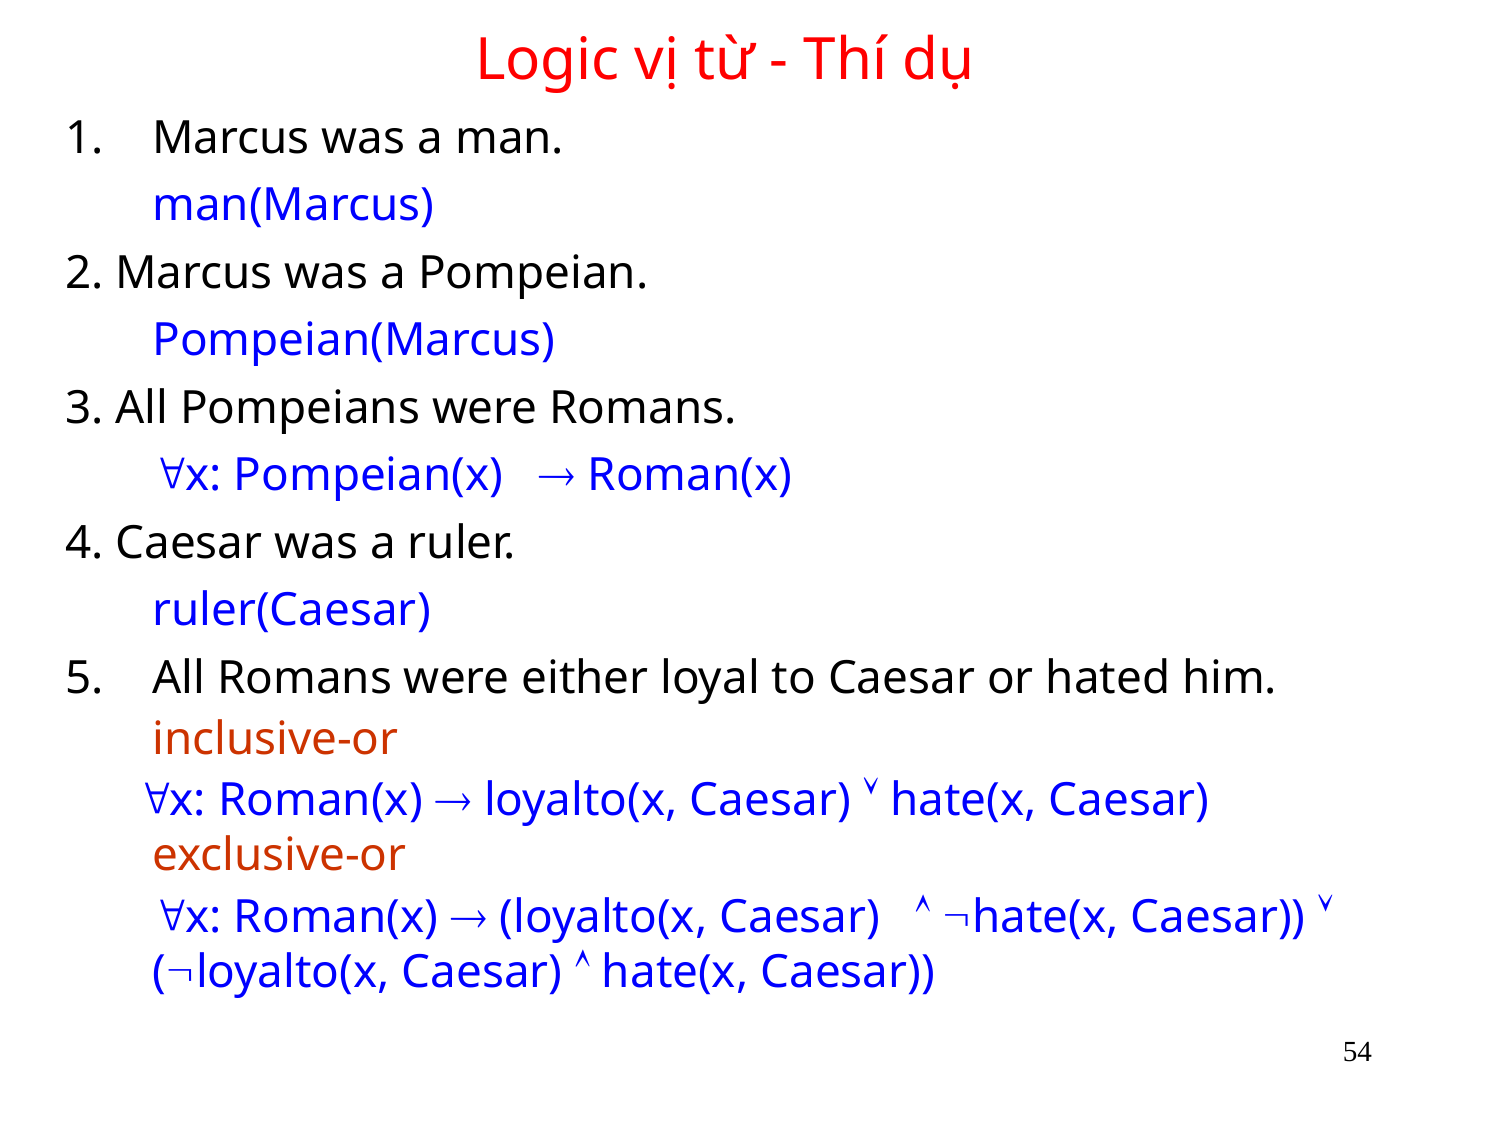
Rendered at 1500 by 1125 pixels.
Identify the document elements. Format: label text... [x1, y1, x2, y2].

slide_number 54 [1074, 1025, 1388, 1100]
list Marcus was a man. man(Marcus) 2. Marcus was a Pompeian. Pompeian(Marcus) 3. All Pompeians were Romans. x: Pompeian(x)  Roman(x) 4. Caesar was a ruler. ruler(Caesar) All Romans were either loyal to Caesar or hated him. inclusive-or x: Roman(x)  loyalto(x, Caesar)  hate(x, Caesar) exclusive-or x: Roman(x)  (loyalto(x, Caesar)  hate(x, Caesar))  (loyalto(x, Caesar)  hate(x, Caesar)) [50, 99, 1450, 1013]
title Logic vị từ - Thí dụ [87, 24, 1363, 88]
